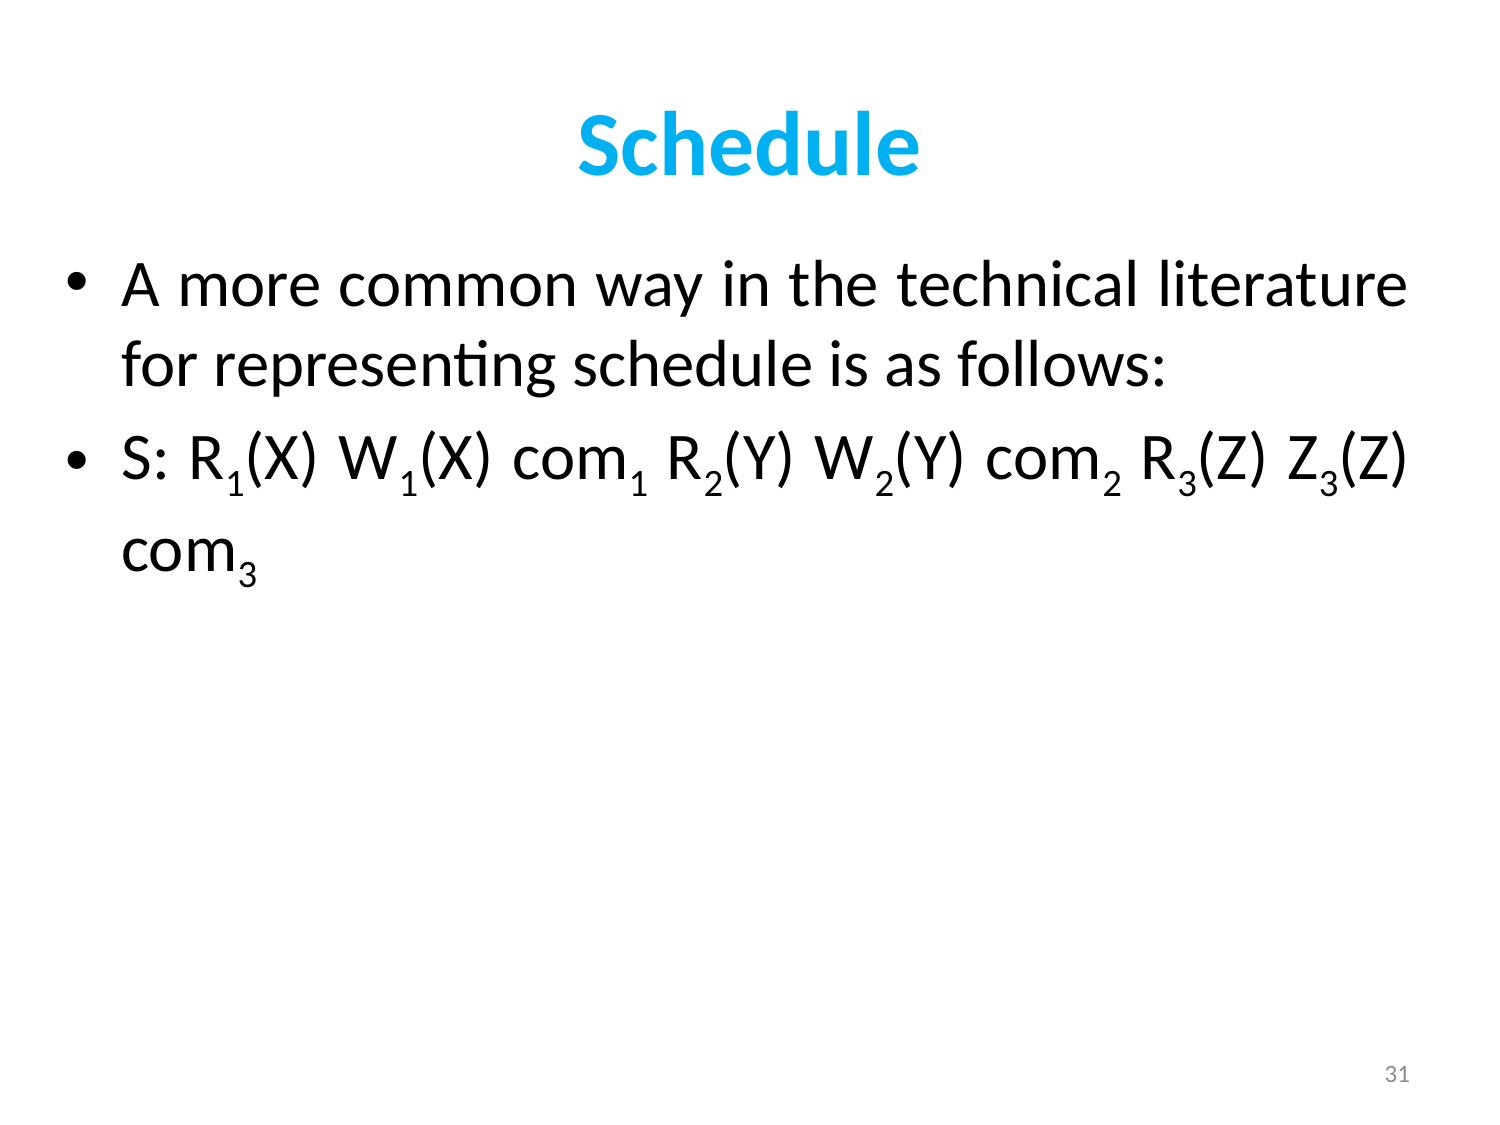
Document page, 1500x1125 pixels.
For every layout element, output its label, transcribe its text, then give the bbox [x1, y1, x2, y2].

list A more common way in the technical literature for representing schedule is as follows: S: R1(X) W1(X) com1 R2(Y) W2(Y) com2 R3(Z) Z3(Z) com3 [50, 232, 1425, 1005]
slide_number 31 [1074, 1042, 1425, 1103]
title Schedule [75, 45, 1425, 232]
